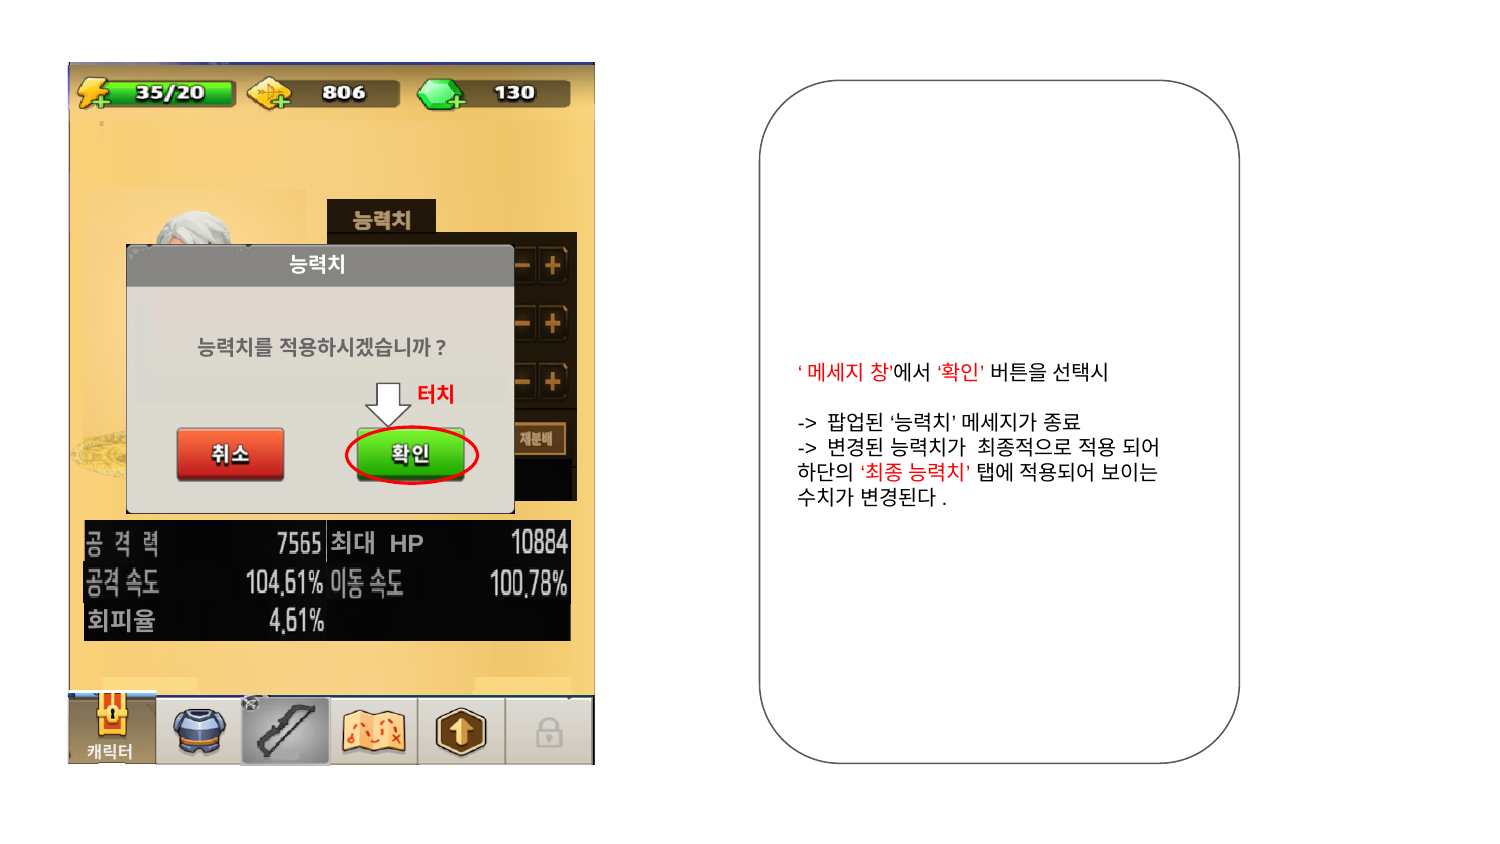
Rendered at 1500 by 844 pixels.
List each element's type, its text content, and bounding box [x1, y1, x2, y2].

text_box ‘메세지 창’에서 ‘확인’ 버튼을 선택시 -> 팝업된 ‘능력치’ 메세지가 종료 -> 변경된 능력치가 최종적으로 적용 되어 하단의 ‘최종 능력치’ 탭에 적용되어 보이는 수치가 변경된다. [759, 80, 1240, 764]
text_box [46, 62, 595, 767]
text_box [125, 244, 516, 515]
